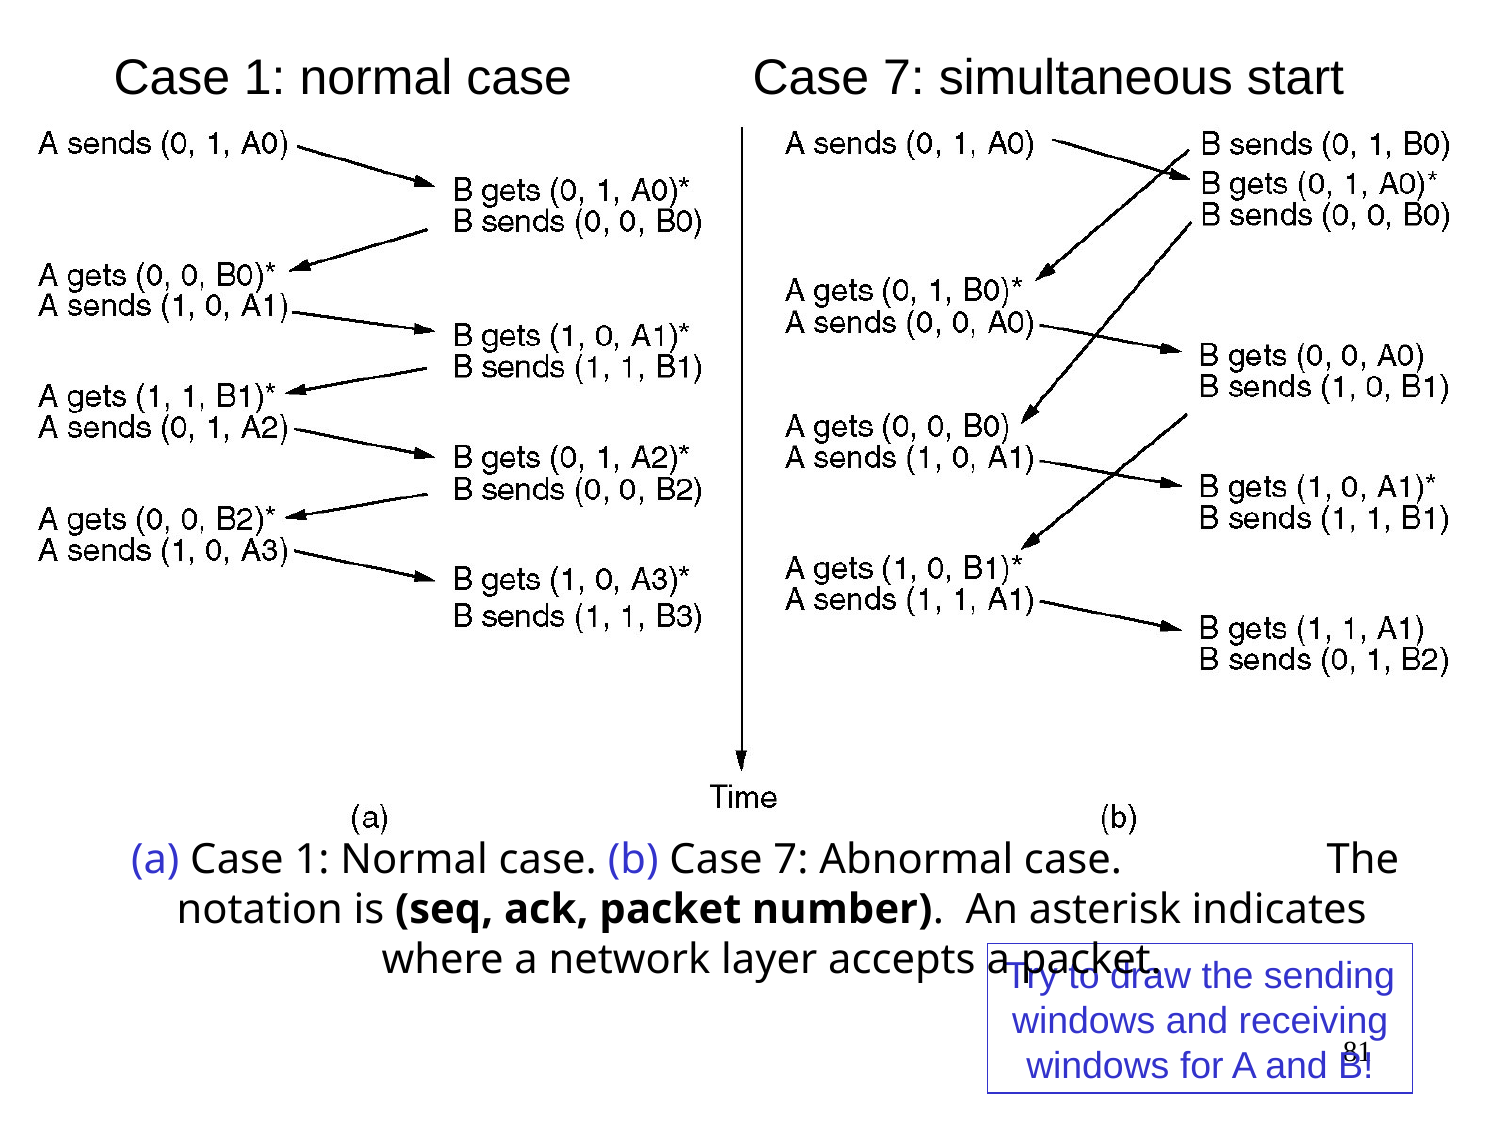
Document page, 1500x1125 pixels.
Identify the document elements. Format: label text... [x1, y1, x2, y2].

text_box Try to draw the sending windows and receiving windows for A and B! [987, 992, 1413, 1094]
text_box (a) Case 1: Normal case. (b) Case 7: Abnormal case. The notation is (seq, ack, packet number). An asterisk indicates where a network layer accepts a packet. [62, 844, 1425, 992]
text_box Case 7: simultaneous start [737, 37, 1360, 113]
slide_number 81 [1074, 1094, 1388, 1101]
text_box Case 1: normal case [98, 37, 587, 113]
picture [37, 124, 1451, 836]
